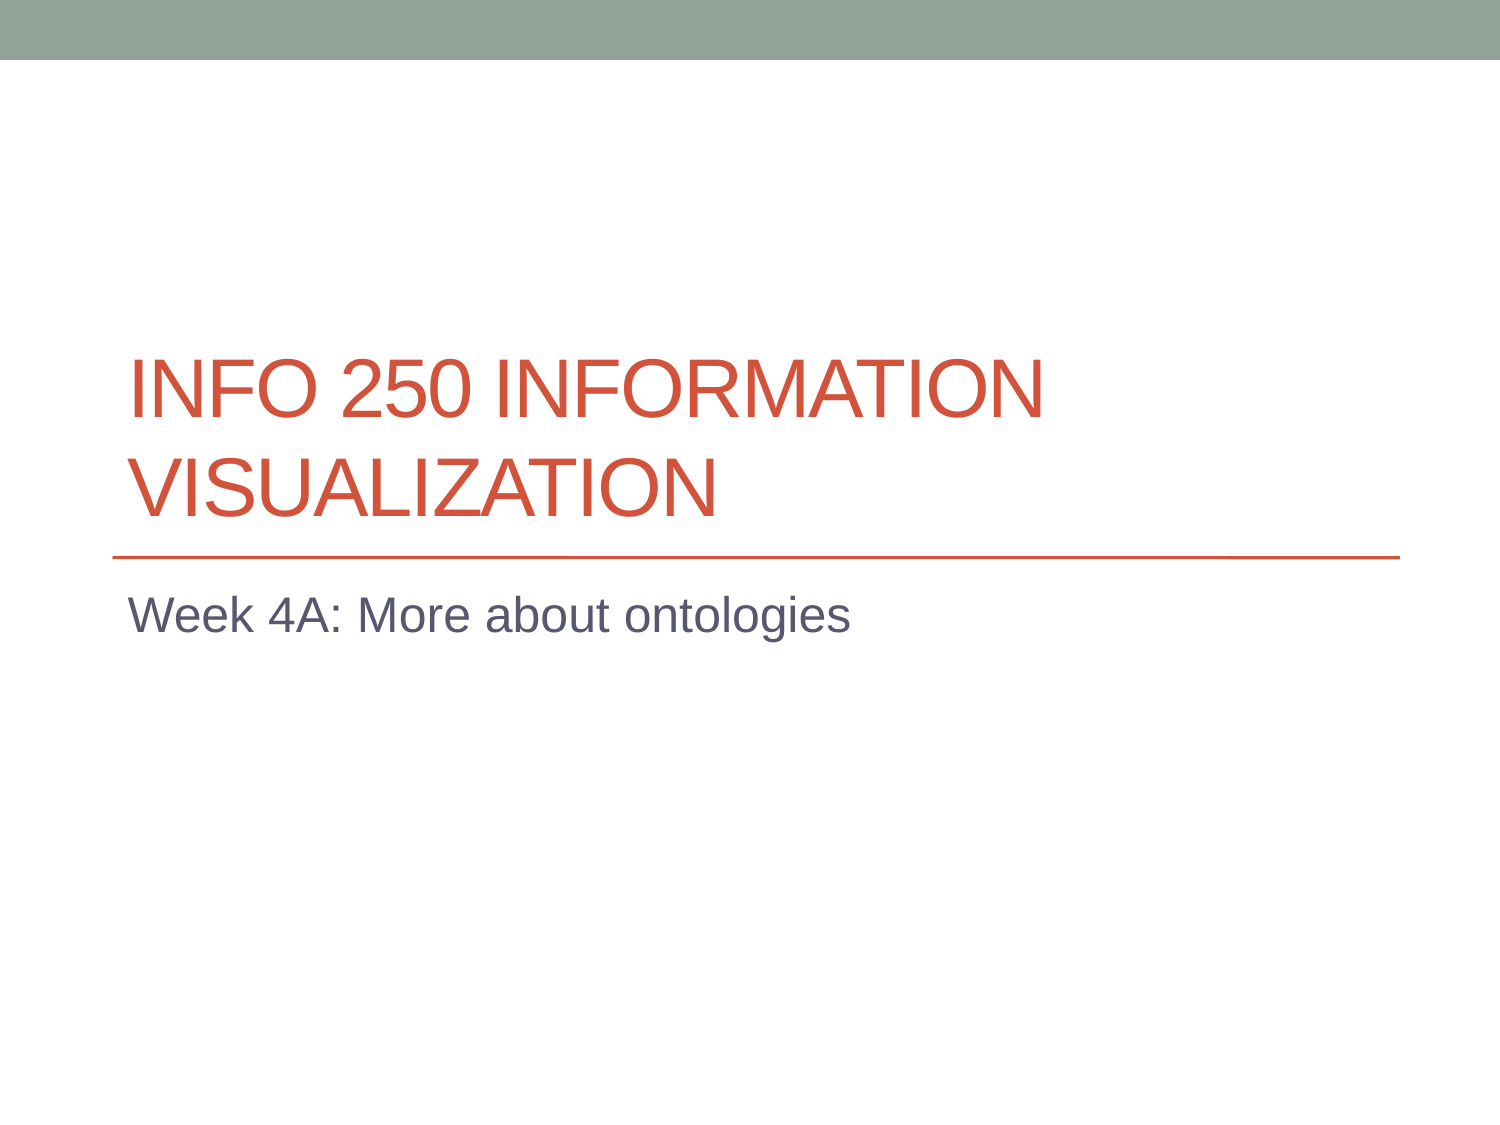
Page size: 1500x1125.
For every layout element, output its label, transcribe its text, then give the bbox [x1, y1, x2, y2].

subtitle Week 4A: More about ontologies [112, 575, 1163, 863]
title INFO 250 Information Visualization [112, 224, 1400, 542]
